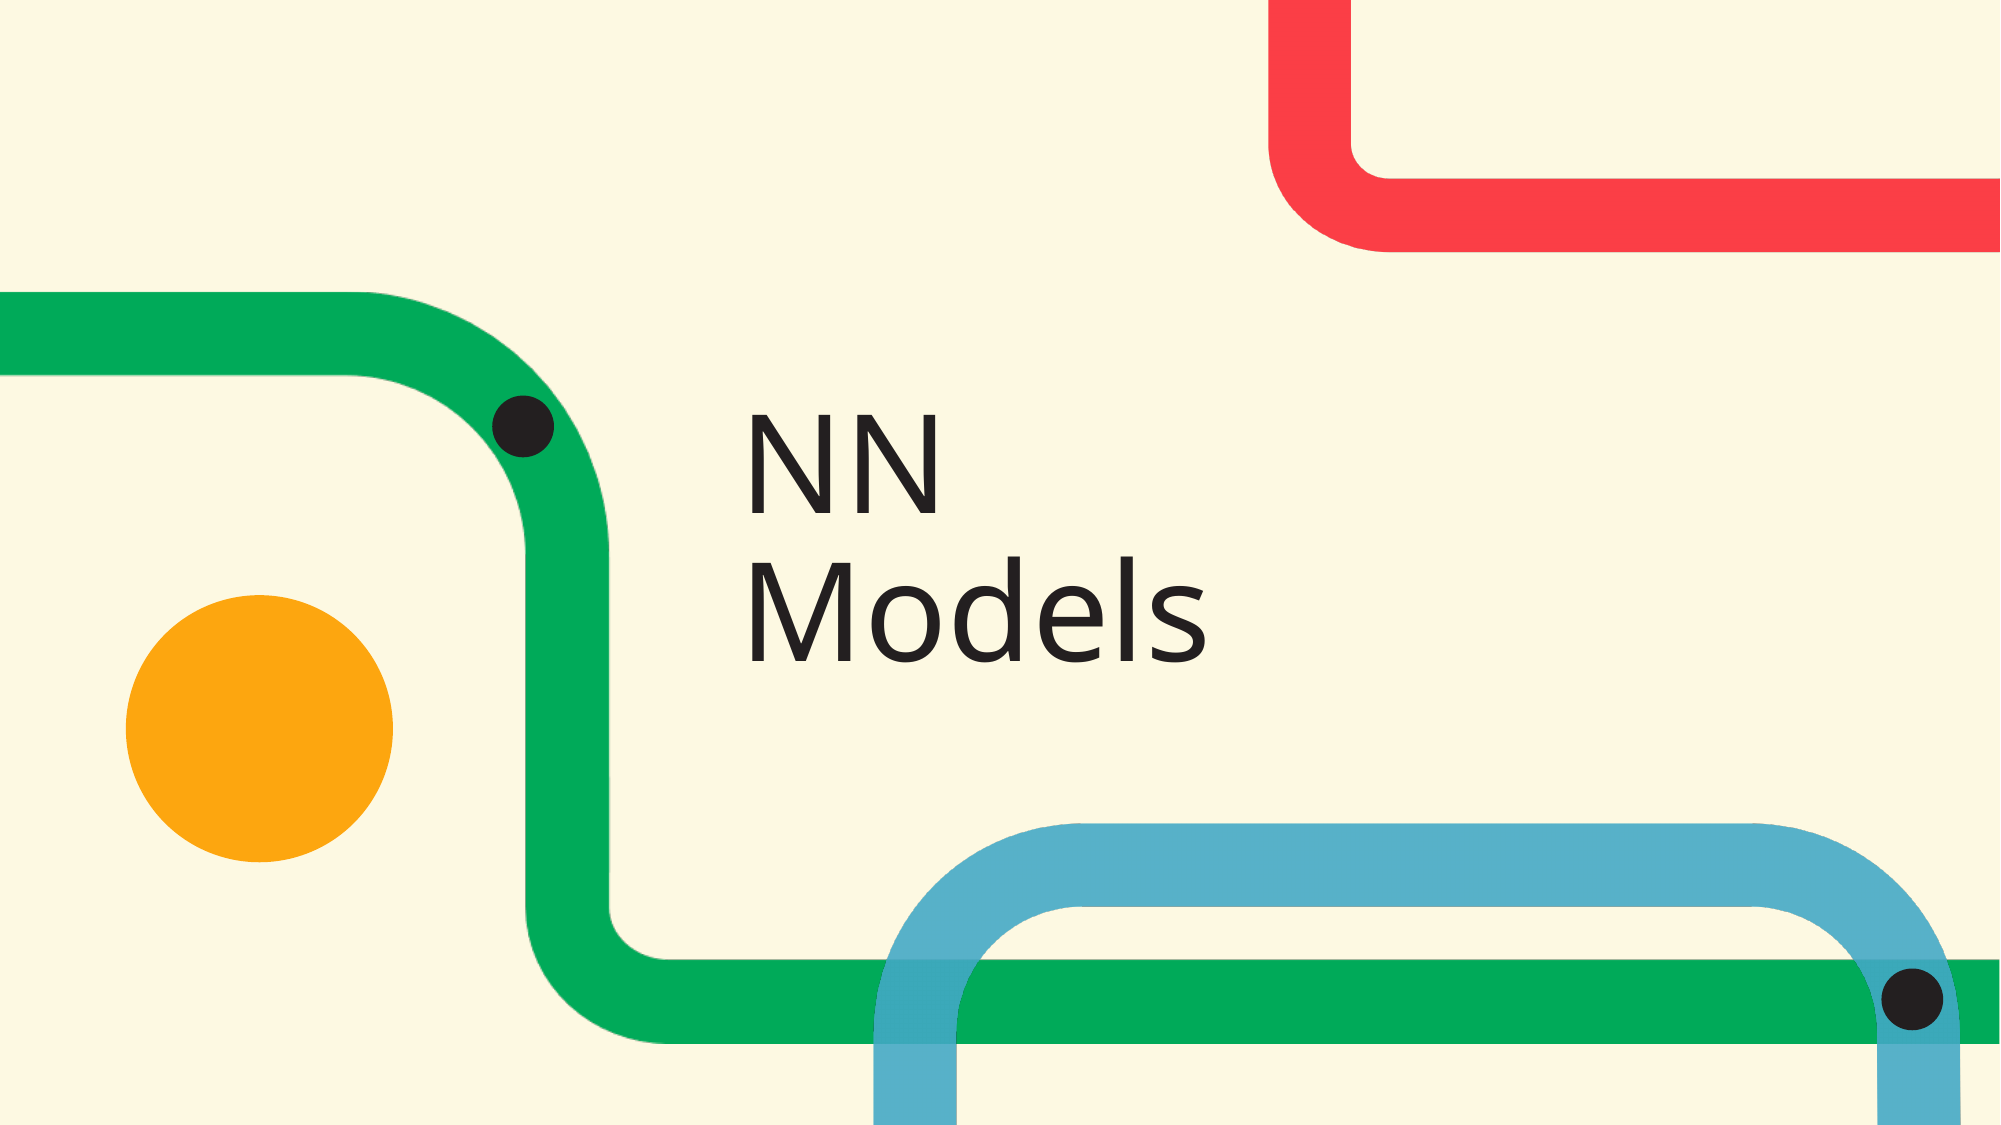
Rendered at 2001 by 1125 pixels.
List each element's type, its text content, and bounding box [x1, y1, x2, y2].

picture [1268, 0, 2000, 253]
picture [0, 291, 2000, 1125]
title NN Models [724, 387, 1952, 787]
